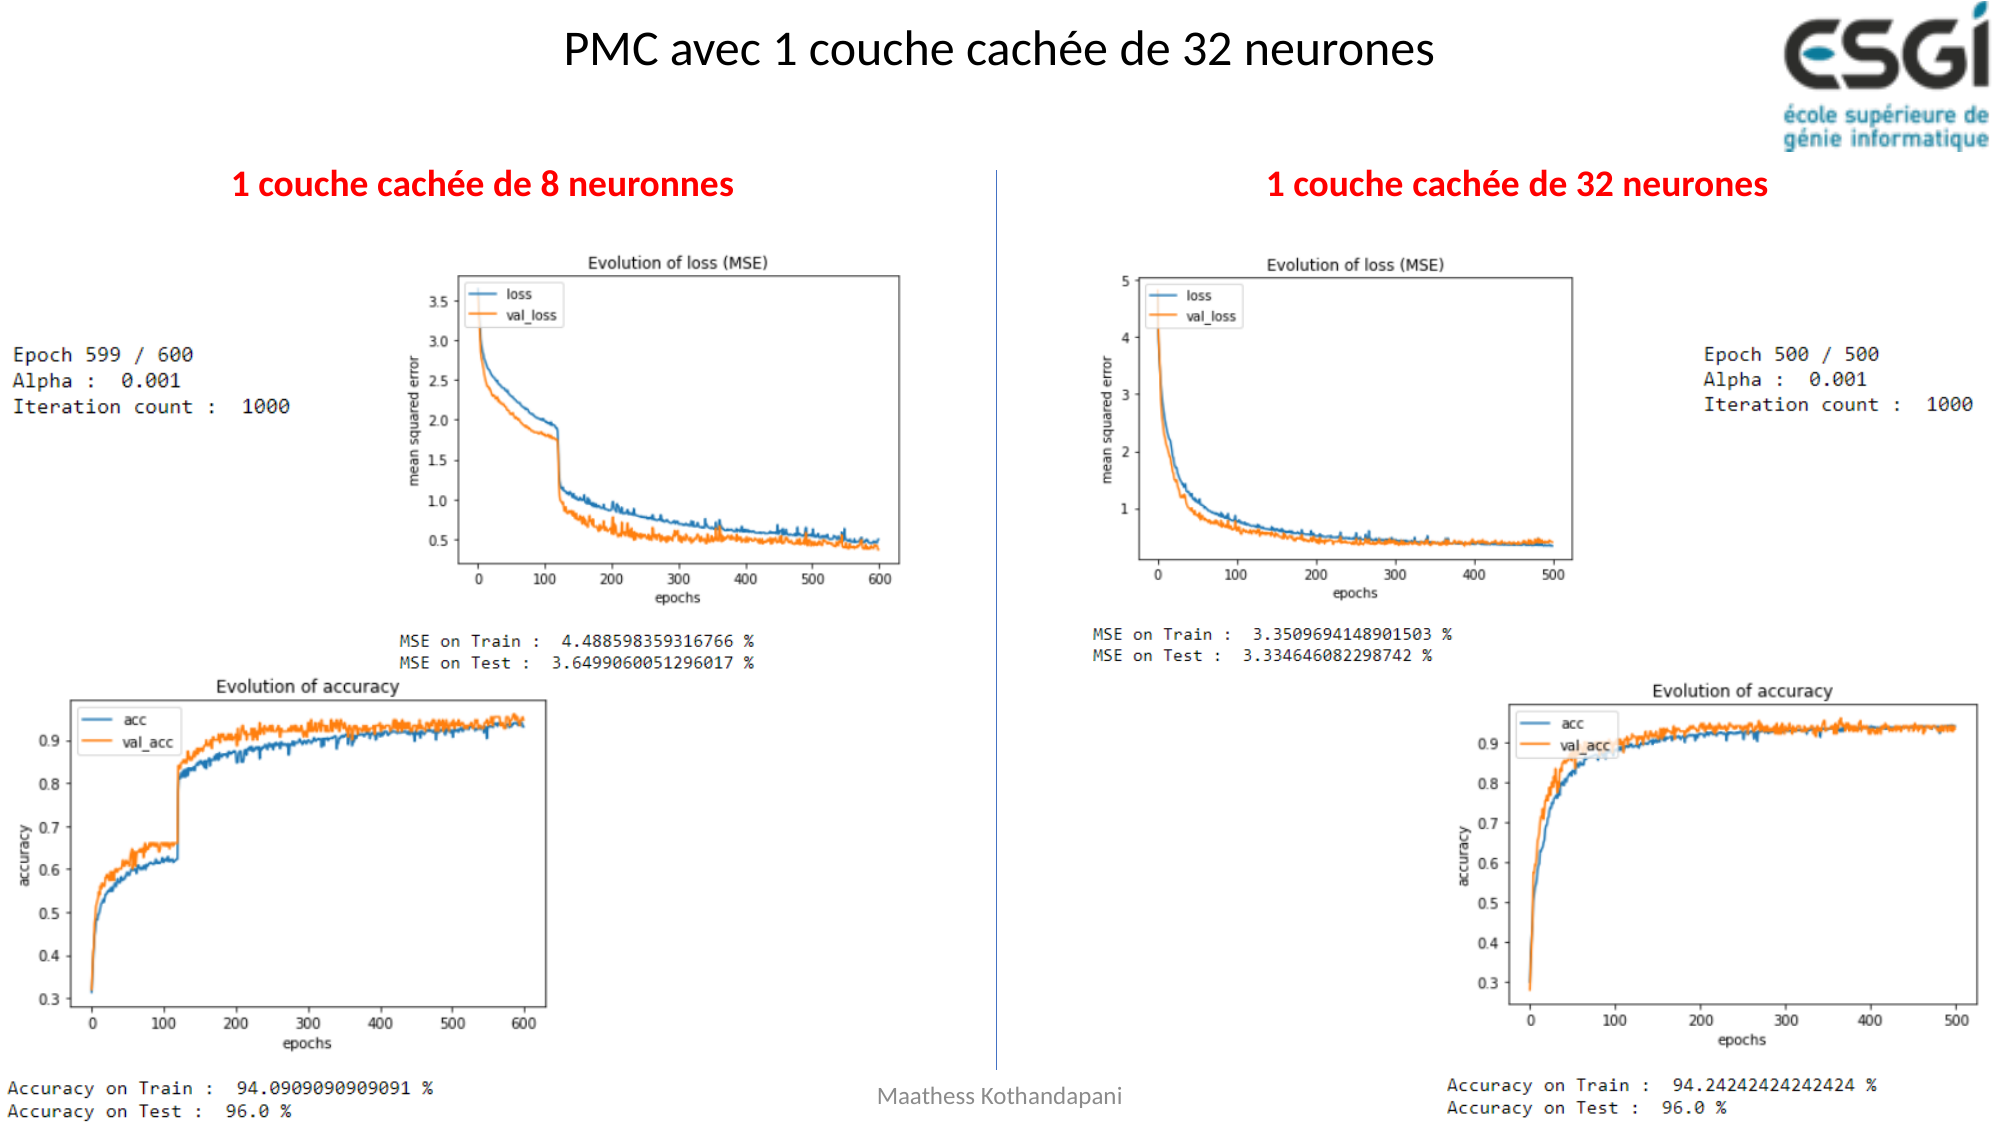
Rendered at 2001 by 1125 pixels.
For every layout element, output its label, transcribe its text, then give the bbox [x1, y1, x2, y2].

picture [1700, 343, 1985, 425]
picture [9, 343, 315, 425]
text_box 1 couche cachée de 8 neuronnes [215, 151, 754, 212]
text_box PMC avec 1 couche cachée de 32 neurones [0, 8, 1778, 83]
picture [1085, 250, 1589, 674]
footer Maathess Kothandapani [662, 1064, 1338, 1125]
picture [1446, 680, 1999, 1120]
picture [0, 250, 910, 1125]
text_box 1 couche cachée de 32 neurones [1248, 151, 1786, 212]
picture [1778, 1, 2000, 152]
